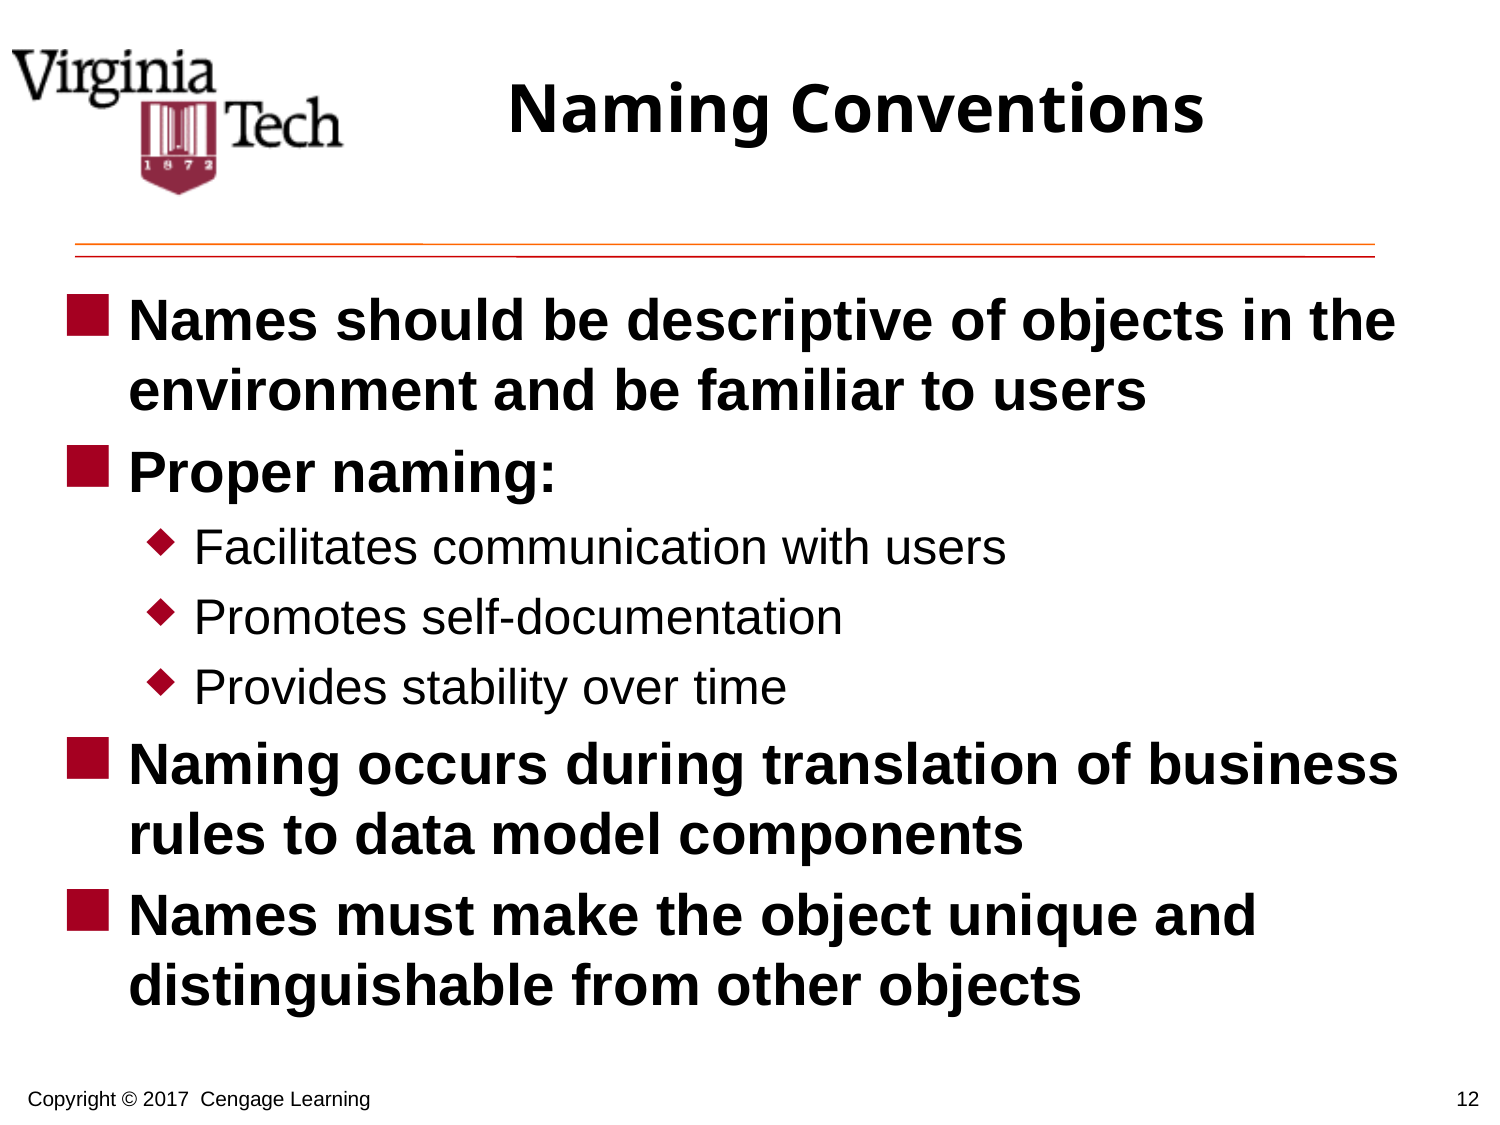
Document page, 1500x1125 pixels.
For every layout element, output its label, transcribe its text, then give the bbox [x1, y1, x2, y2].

picture [12, 49, 350, 197]
list Names should be descriptive of objects in the environment and be familiar to users Proper naming: Facilitates communication with users Promotes self-documentation Provides stability over time Naming occurs during translation of business rules to data model components Names must make the object unique and distinguishable from other objects [56, 275, 1445, 1038]
text_box Copyright © 2017 Cengage Learning [12, 1078, 488, 1116]
title Naming Conventions [350, 12, 1363, 200]
text_box 12 [1441, 1077, 1500, 1116]
